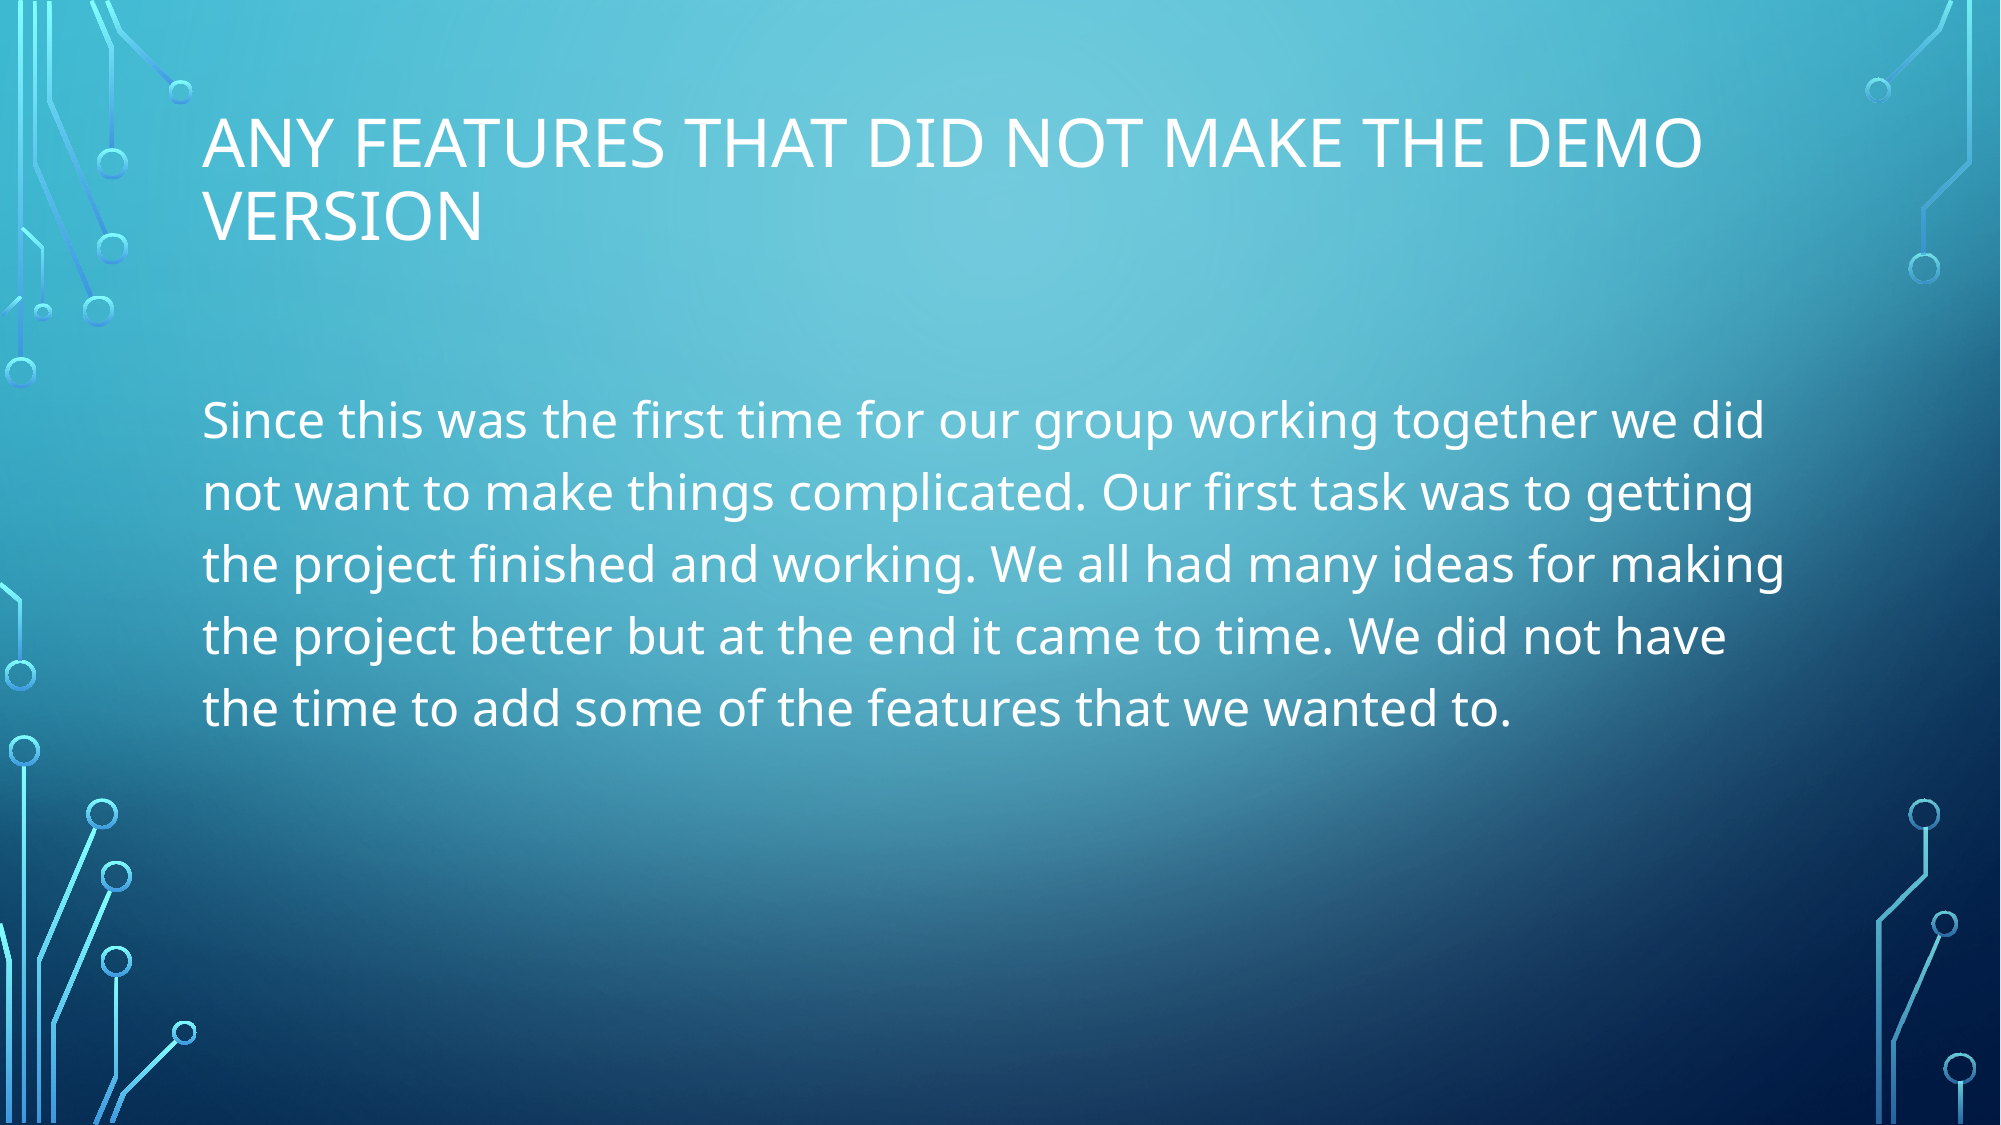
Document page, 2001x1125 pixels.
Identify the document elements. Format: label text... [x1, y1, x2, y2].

title Any features that did not make the demo version [187, 101, 1813, 344]
list Since this was the first time for our group working together we did not want to make things complicated. Our first task was to getting the project finished and working. We all had many ideas for making the project better but at the end it came to time. We did not have the time to add some of the features that we wanted to. [187, 369, 1813, 950]
